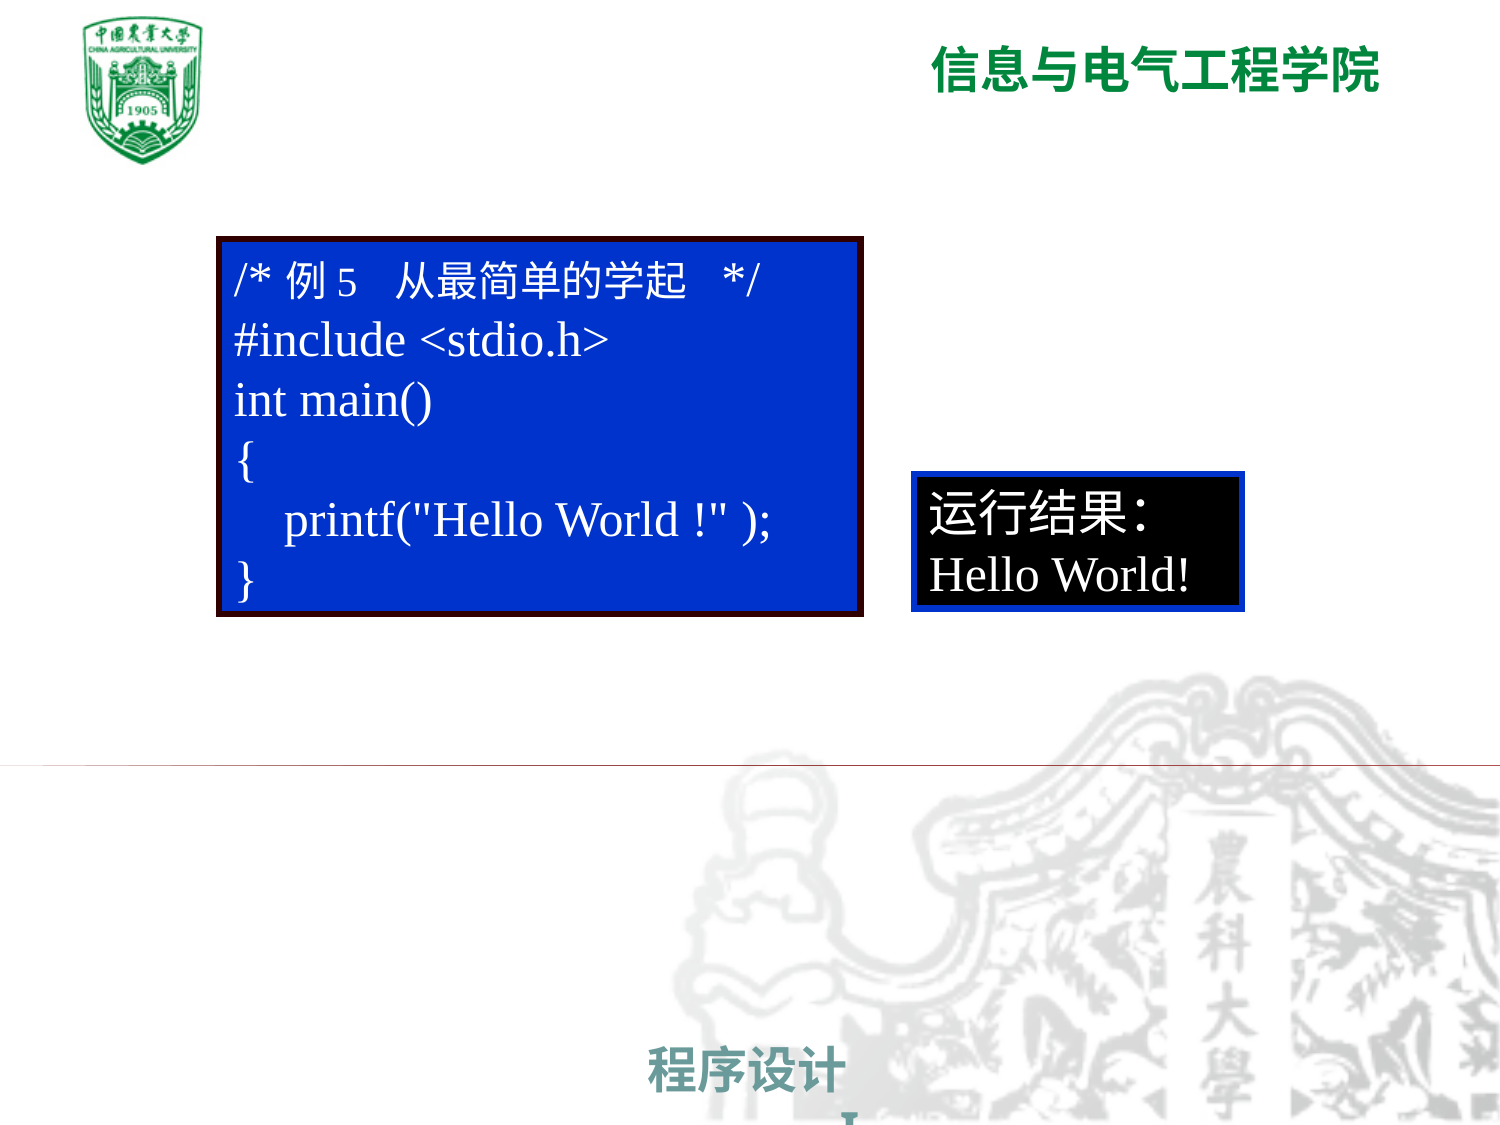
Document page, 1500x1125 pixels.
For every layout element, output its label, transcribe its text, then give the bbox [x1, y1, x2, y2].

text_box 运行结果： Hello World! [913, 473, 1243, 609]
picture [595, 397, 1500, 765]
picture [80, 15, 206, 168]
picture [595, 766, 1500, 1125]
text_box /*例5 从最简单的学起 */ #include <stdio.h> int main() { printf("Hello World !" ); } [219, 239, 861, 614]
